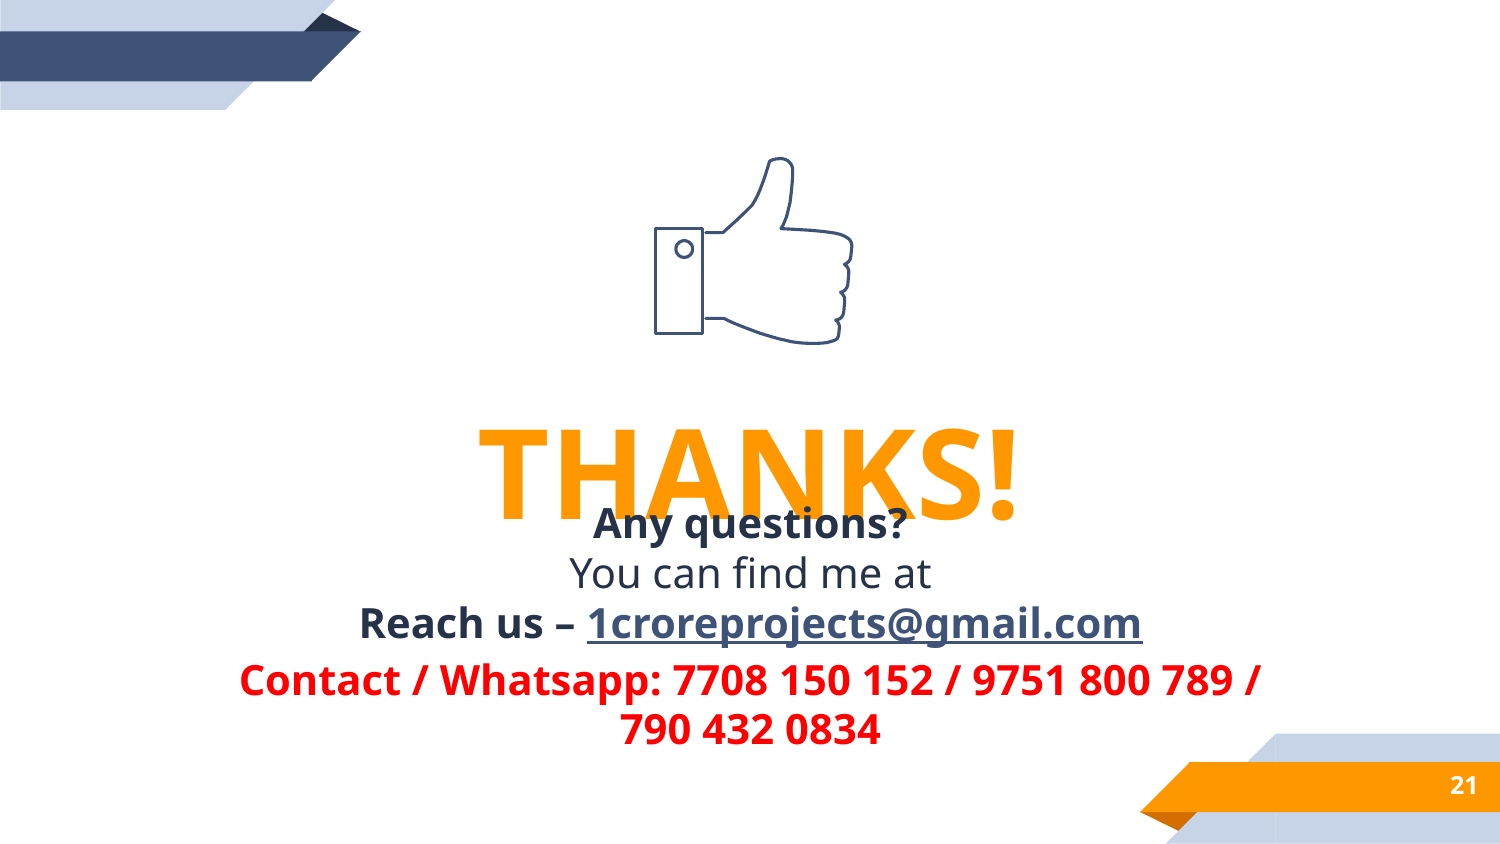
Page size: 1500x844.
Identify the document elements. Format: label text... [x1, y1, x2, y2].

subtitle Any questions? You can find me at Reach us – 1croreprojects@gmail.com Contact / Whatsapp: 7708 150 152 / 9751 800 789 / 790 432 0834 [209, 514, 1292, 735]
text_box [655, 158, 853, 344]
title THANKS! [209, 374, 1291, 514]
slide_number 21 [1249, 760, 1494, 813]
